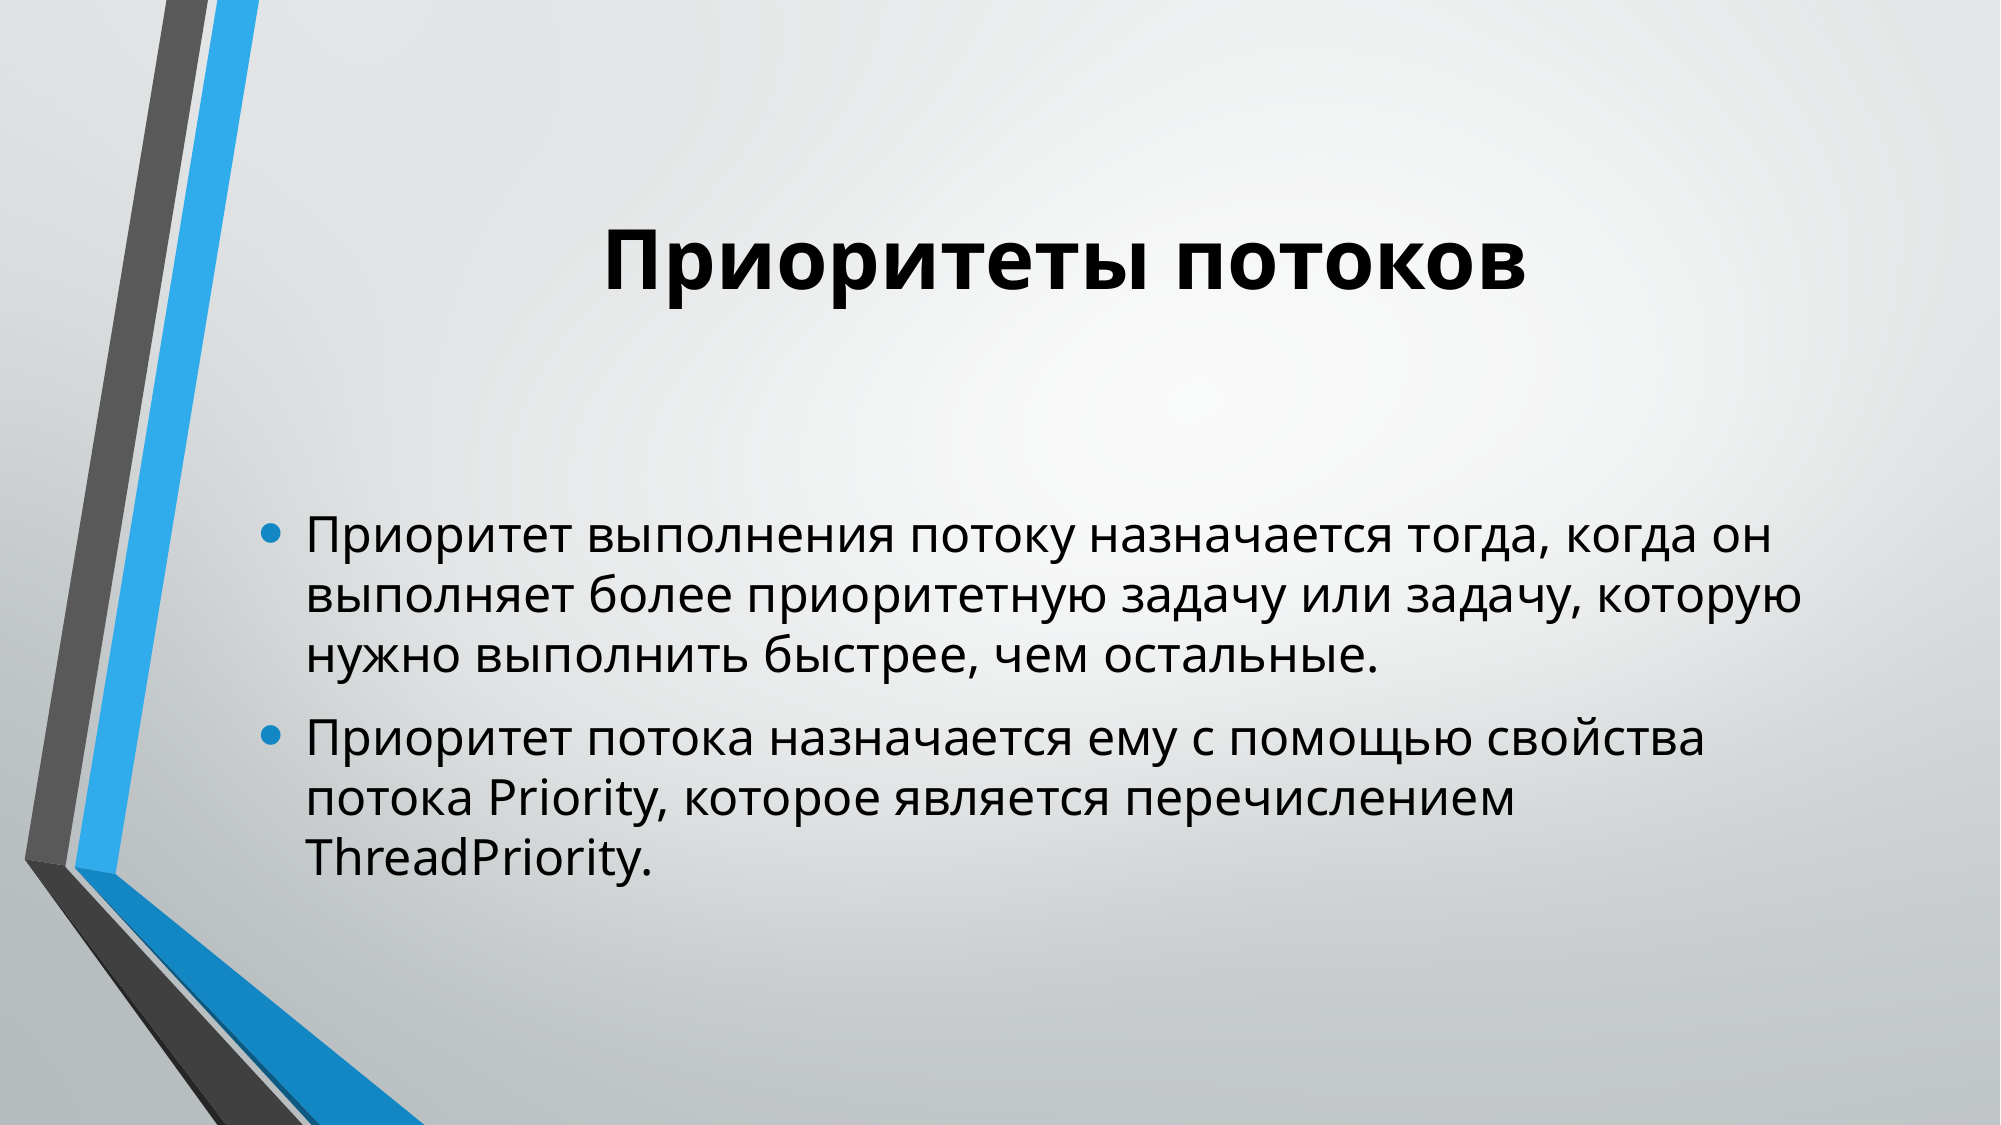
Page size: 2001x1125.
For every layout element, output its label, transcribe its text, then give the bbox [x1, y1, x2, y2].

title Приоритеты потоков [243, 112, 1887, 400]
list Приоритет выполнения потоку назначается тогда, когда он выполняет более приоритетную задачу или задачу, которую нужно выполнить быстрее, чем остальные. Приоритет потока назначается ему с помощью свойства потока Priority, которое является перечислением ThreadPriority. [243, 437, 1887, 950]
